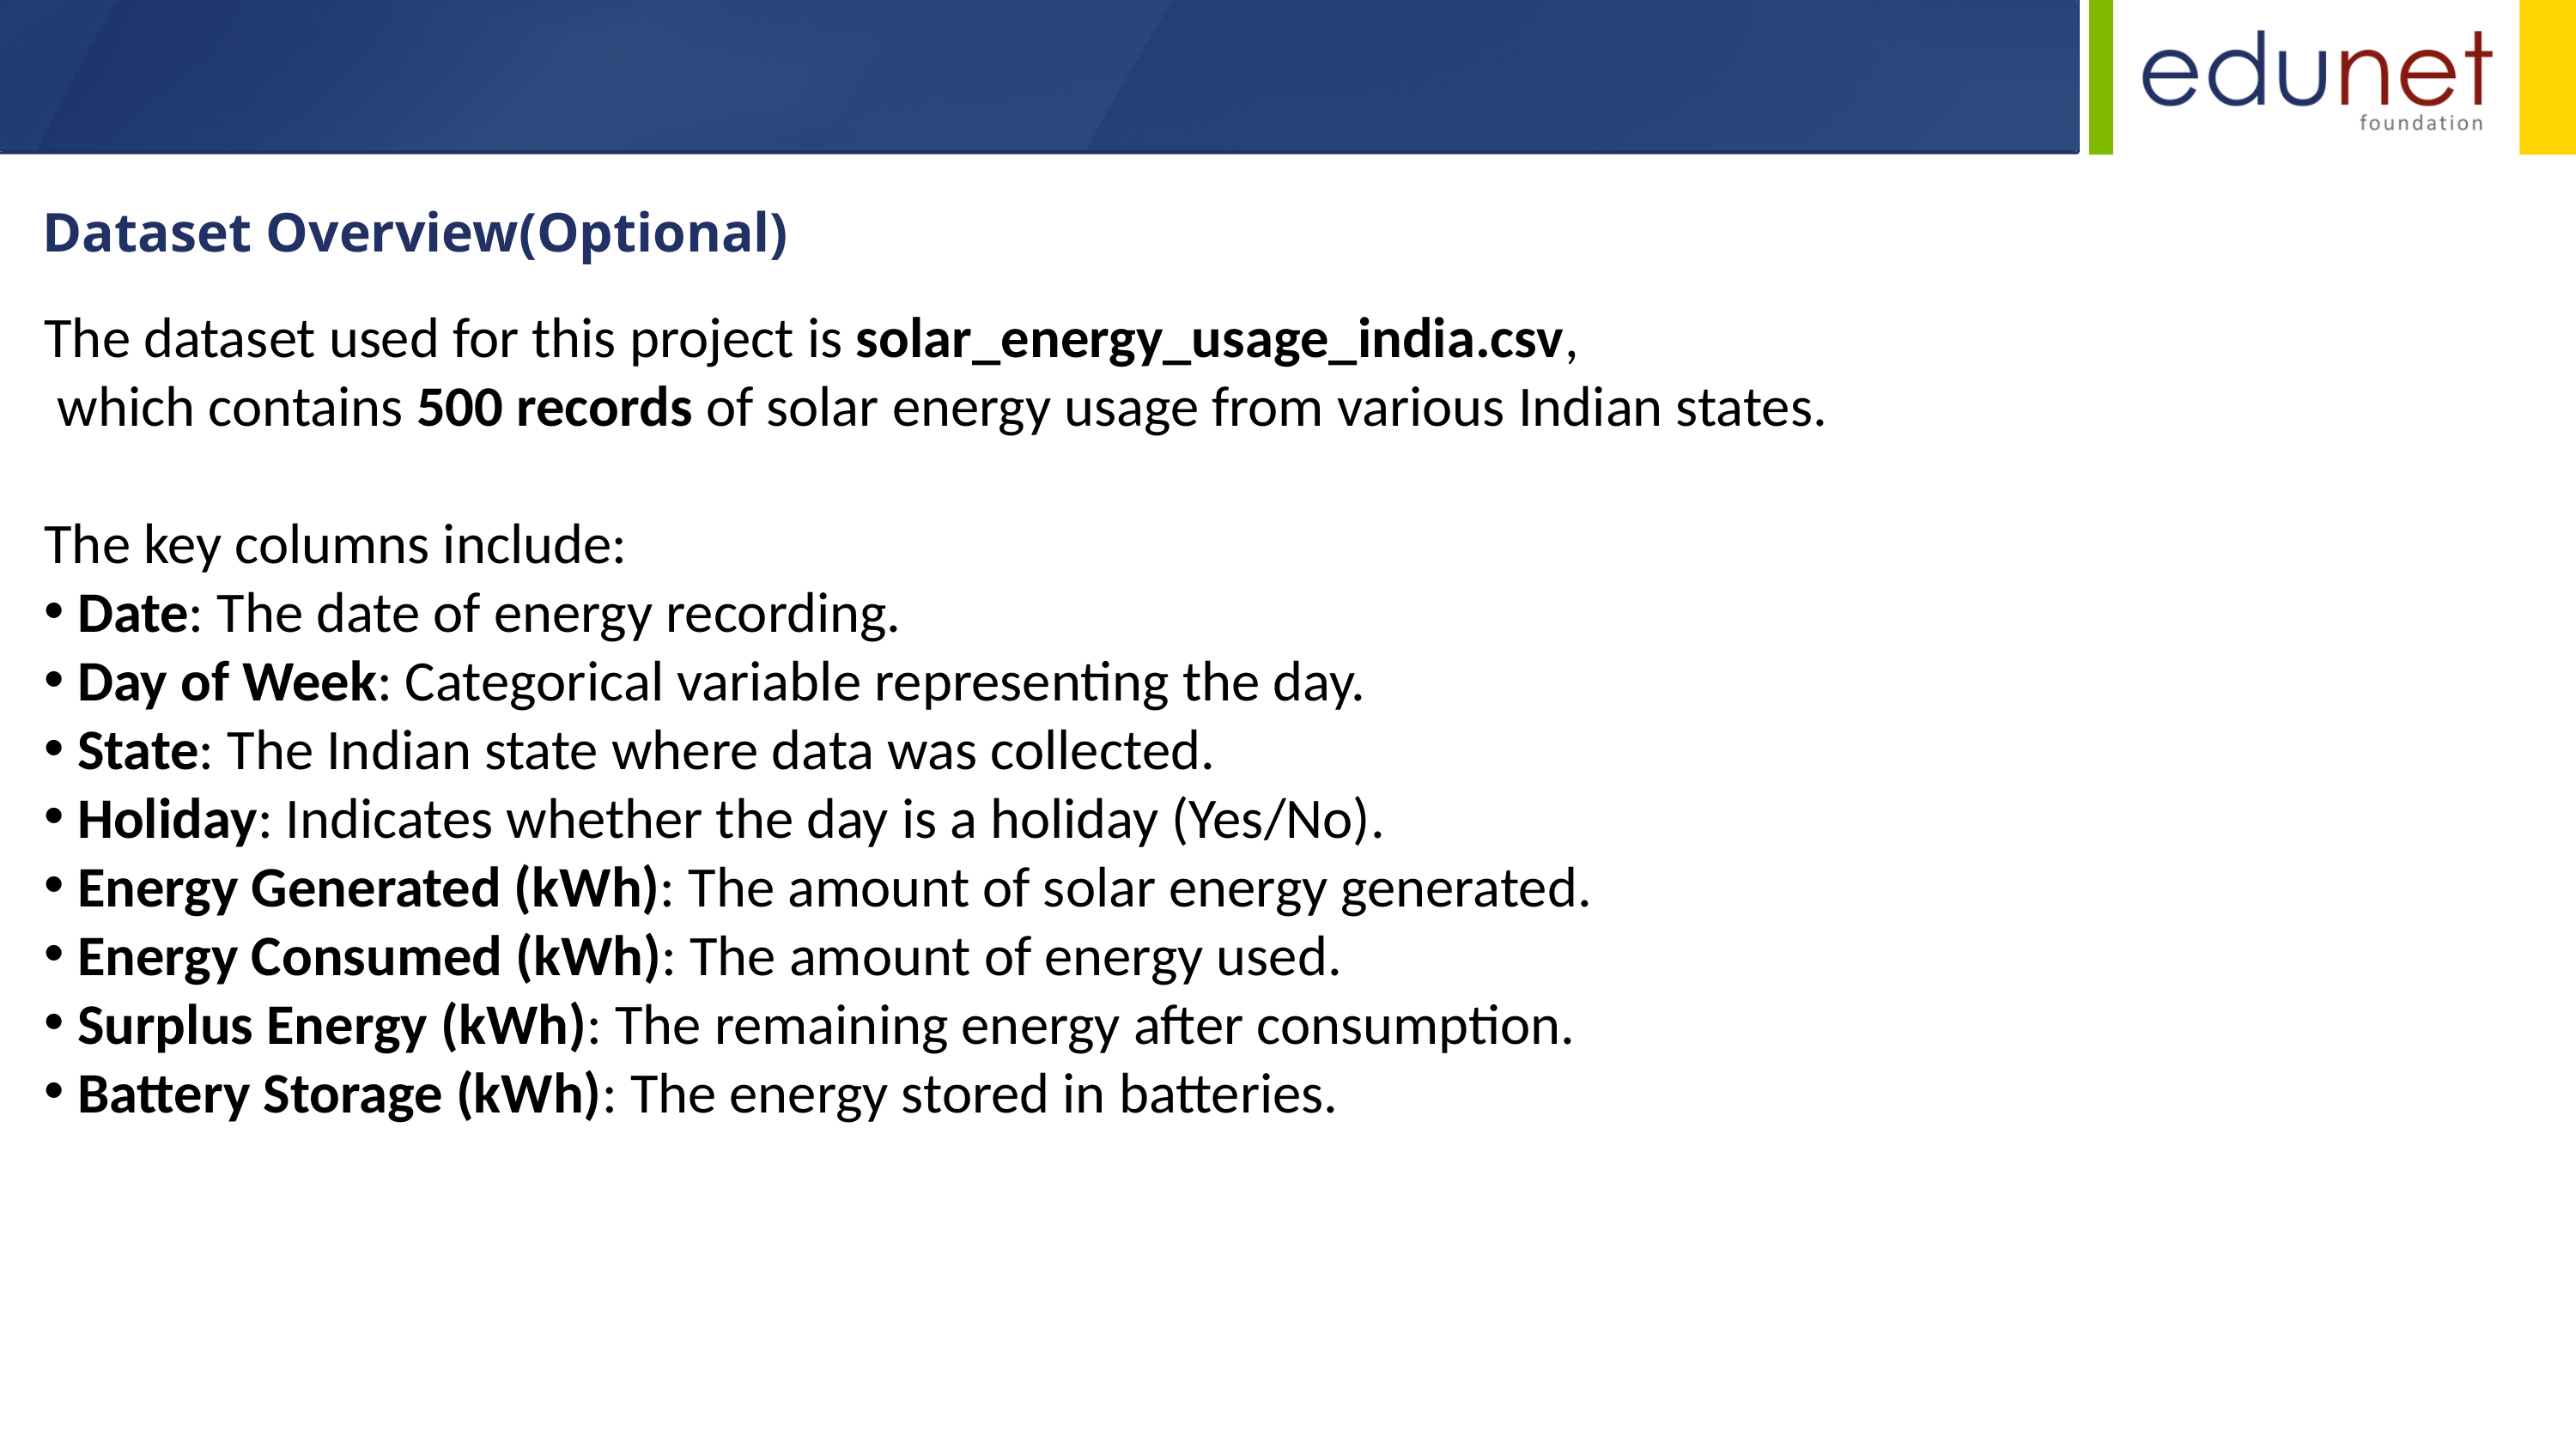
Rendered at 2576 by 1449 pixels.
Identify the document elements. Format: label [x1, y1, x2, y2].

text_box [2519, 0, 2576, 155]
text_box [0, 0, 2081, 155]
text_box [2128, 16, 2509, 138]
text_box [44, 306, 2250, 524]
text_box [42, 205, 1291, 290]
text_box [2088, 0, 2114, 155]
